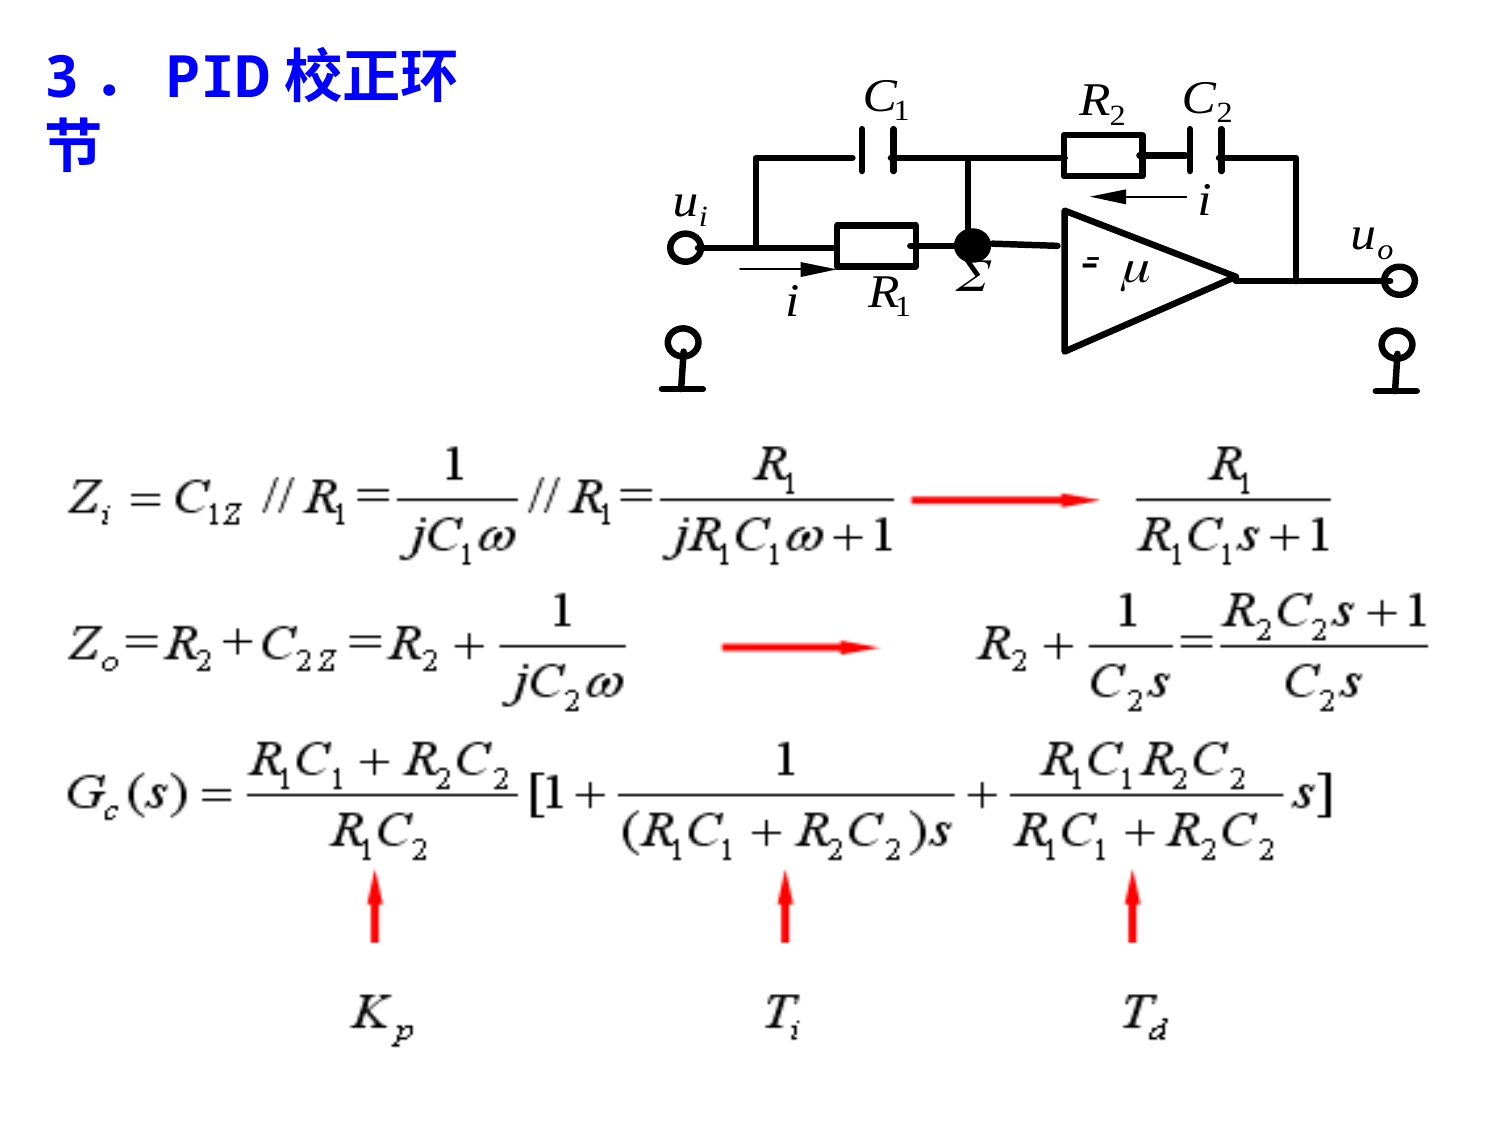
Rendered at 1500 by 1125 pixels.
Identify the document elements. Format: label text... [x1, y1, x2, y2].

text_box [655, 66, 1424, 398]
text_box 3．PID校正环节 [29, 31, 526, 187]
picture [11, 426, 1471, 1071]
